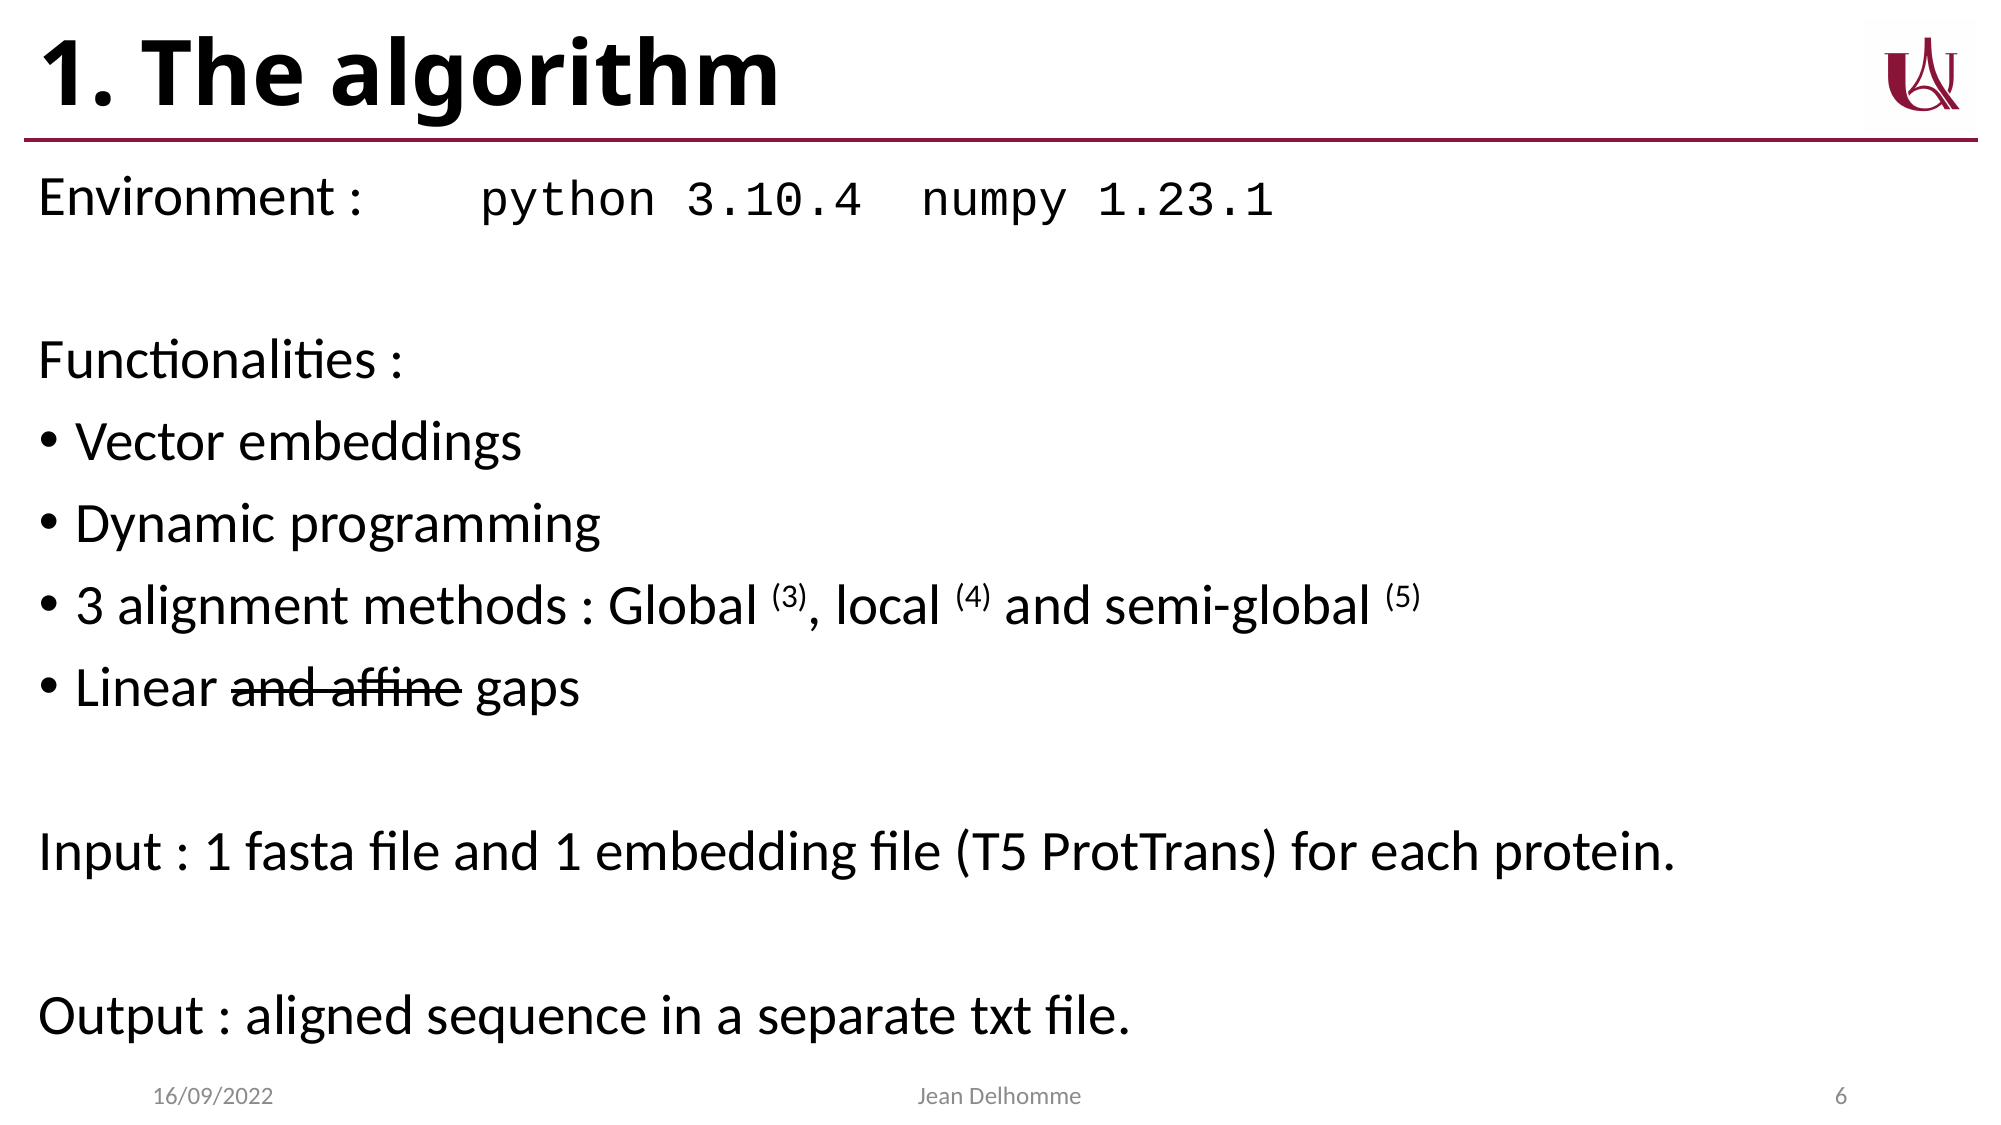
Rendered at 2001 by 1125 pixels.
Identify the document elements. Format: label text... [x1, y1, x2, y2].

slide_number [137, 1064, 588, 1125]
footer Jean Delhomme [662, 1064, 1338, 1125]
list Environment : python 3.10.4 numpy 1.23.1 Functionalities : Vector embeddings Dynamic programming 3 alignment methods : Global (3), local (4) and semi-global (5) Linear and affine gaps Input : 1 fasta file and 1 embedding file (T5 ProtTrans) for each protein. Output : aligned sequence in a separate txt file. [23, 158, 1978, 1061]
picture [1863, 19, 1978, 133]
slide_number 6 [1412, 1064, 1863, 1125]
title 1. The algorithm [23, 19, 1851, 133]
